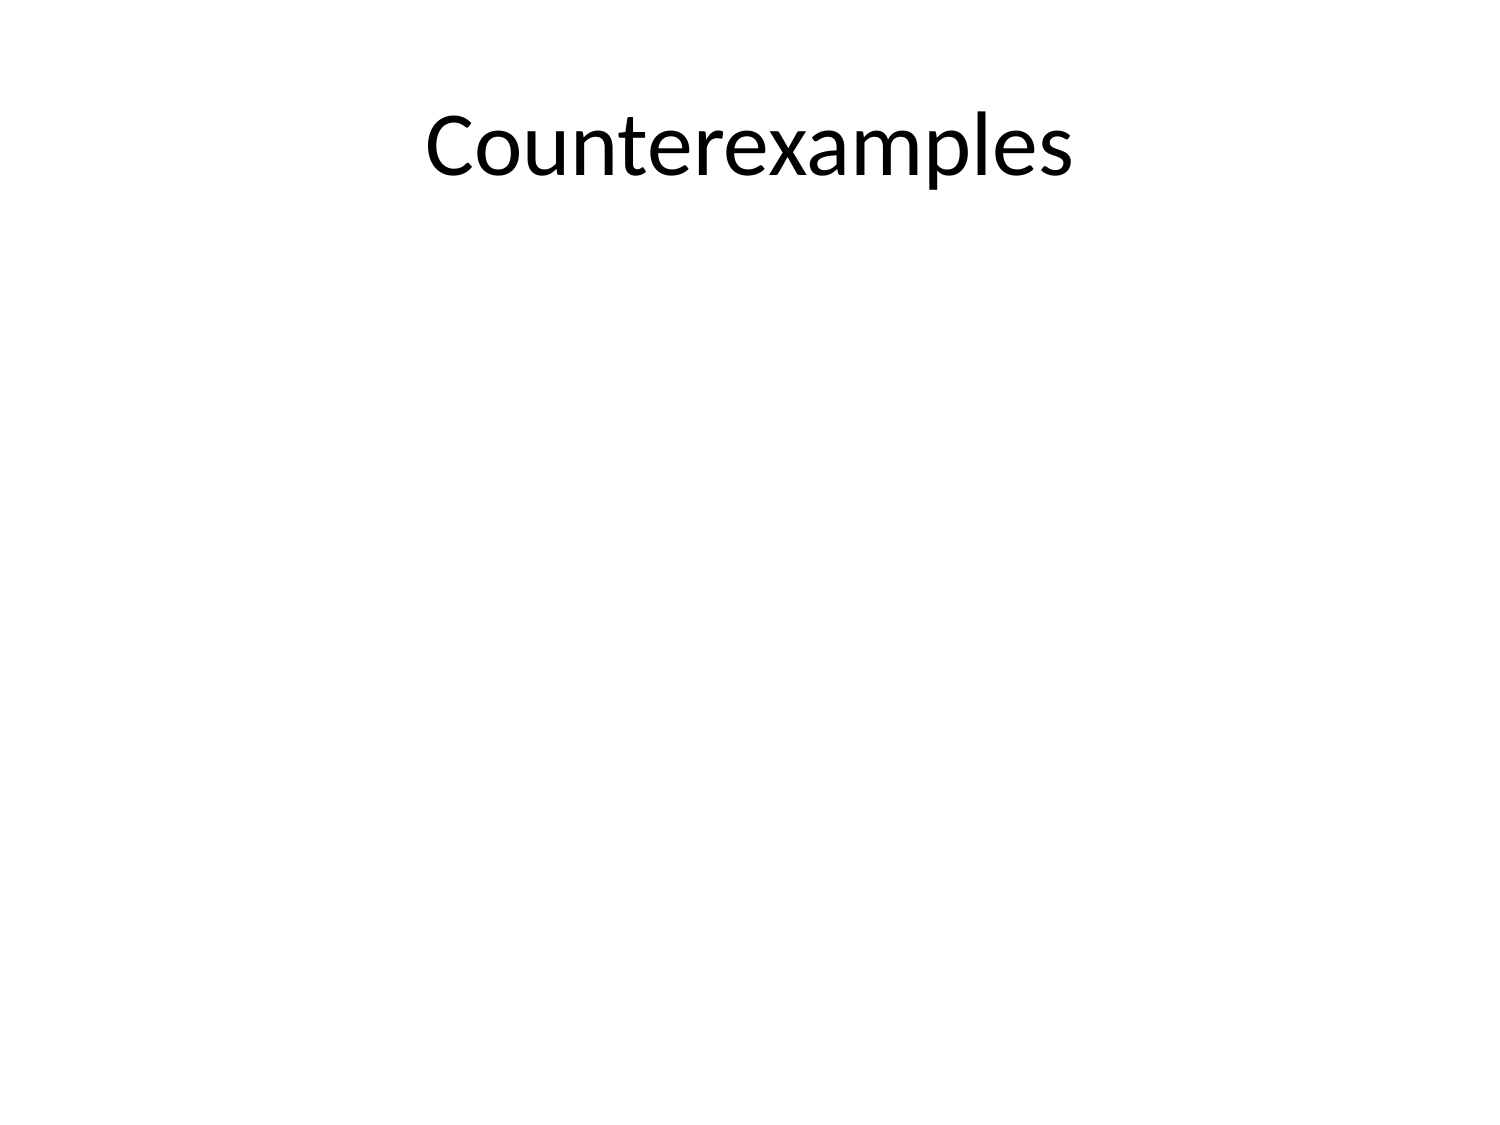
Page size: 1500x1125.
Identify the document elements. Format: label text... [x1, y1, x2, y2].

title Counterexamples [75, 45, 1425, 233]
